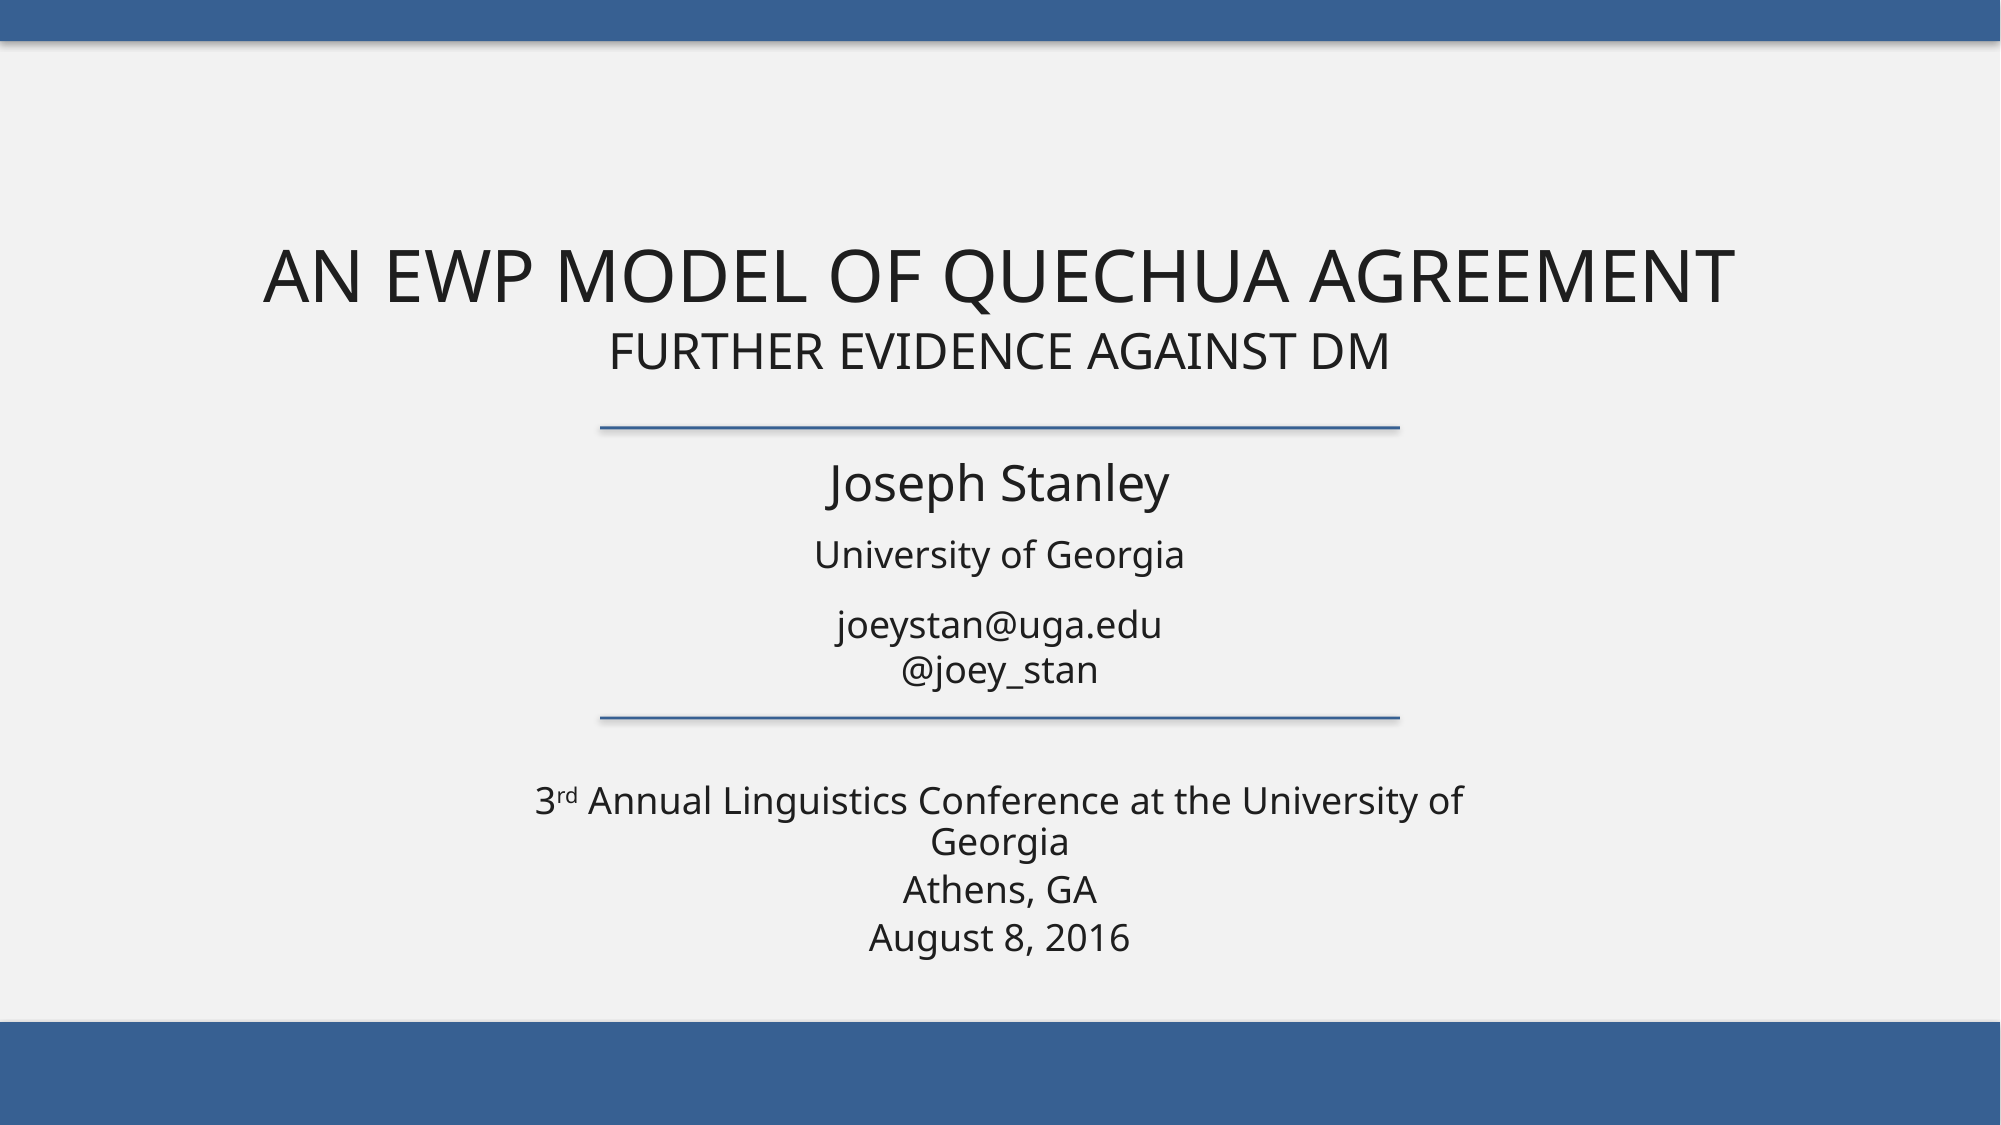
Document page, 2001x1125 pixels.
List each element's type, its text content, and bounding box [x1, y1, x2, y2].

list An EWP model of Quechua agreement [137, 221, 1863, 321]
list 3rd Annual Linguistics Conference at the University of Georgia Athens, GA August 8, 2016 [476, 719, 1524, 1023]
list Further evidence against DM [137, 321, 1863, 377]
